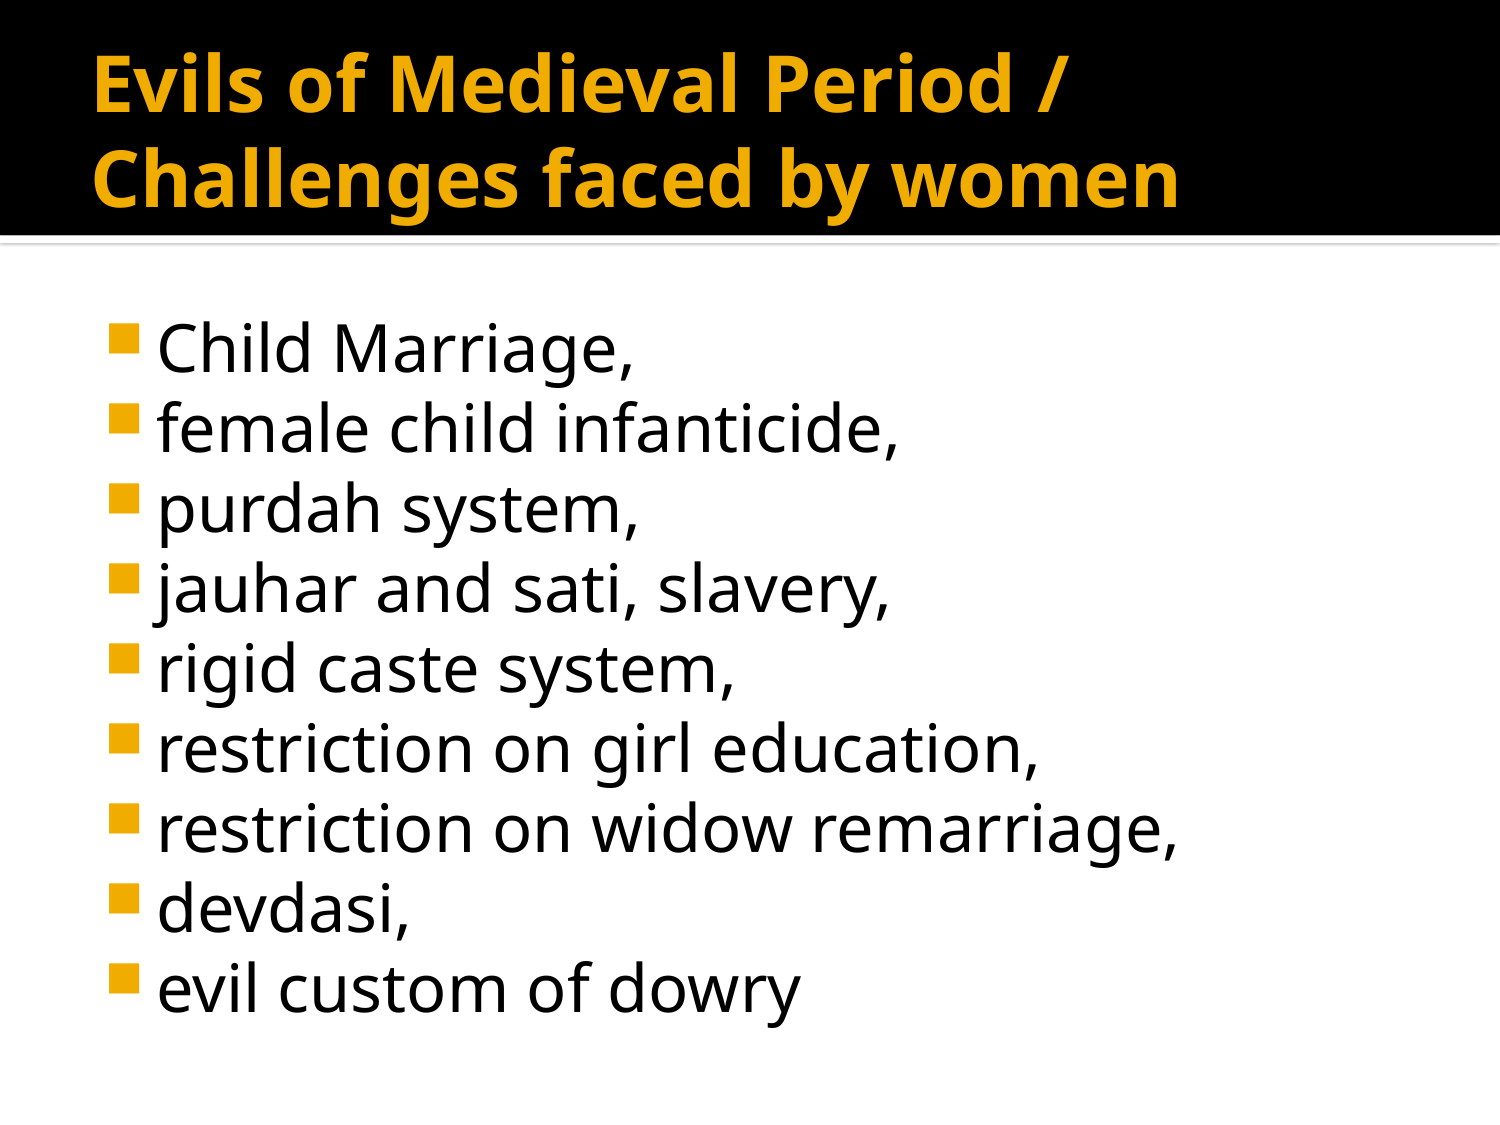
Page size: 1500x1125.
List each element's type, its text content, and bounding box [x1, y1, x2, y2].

title Evils of Medieval Period / Challenges faced by women [75, 25, 1425, 231]
list Child Marriage, female child infanticide, purdah system, jauhar and sati, slavery, rigid caste system, restriction on girl education, restriction on widow remarriage, devdasi, evil custom of dowry [75, 291, 1425, 1050]
